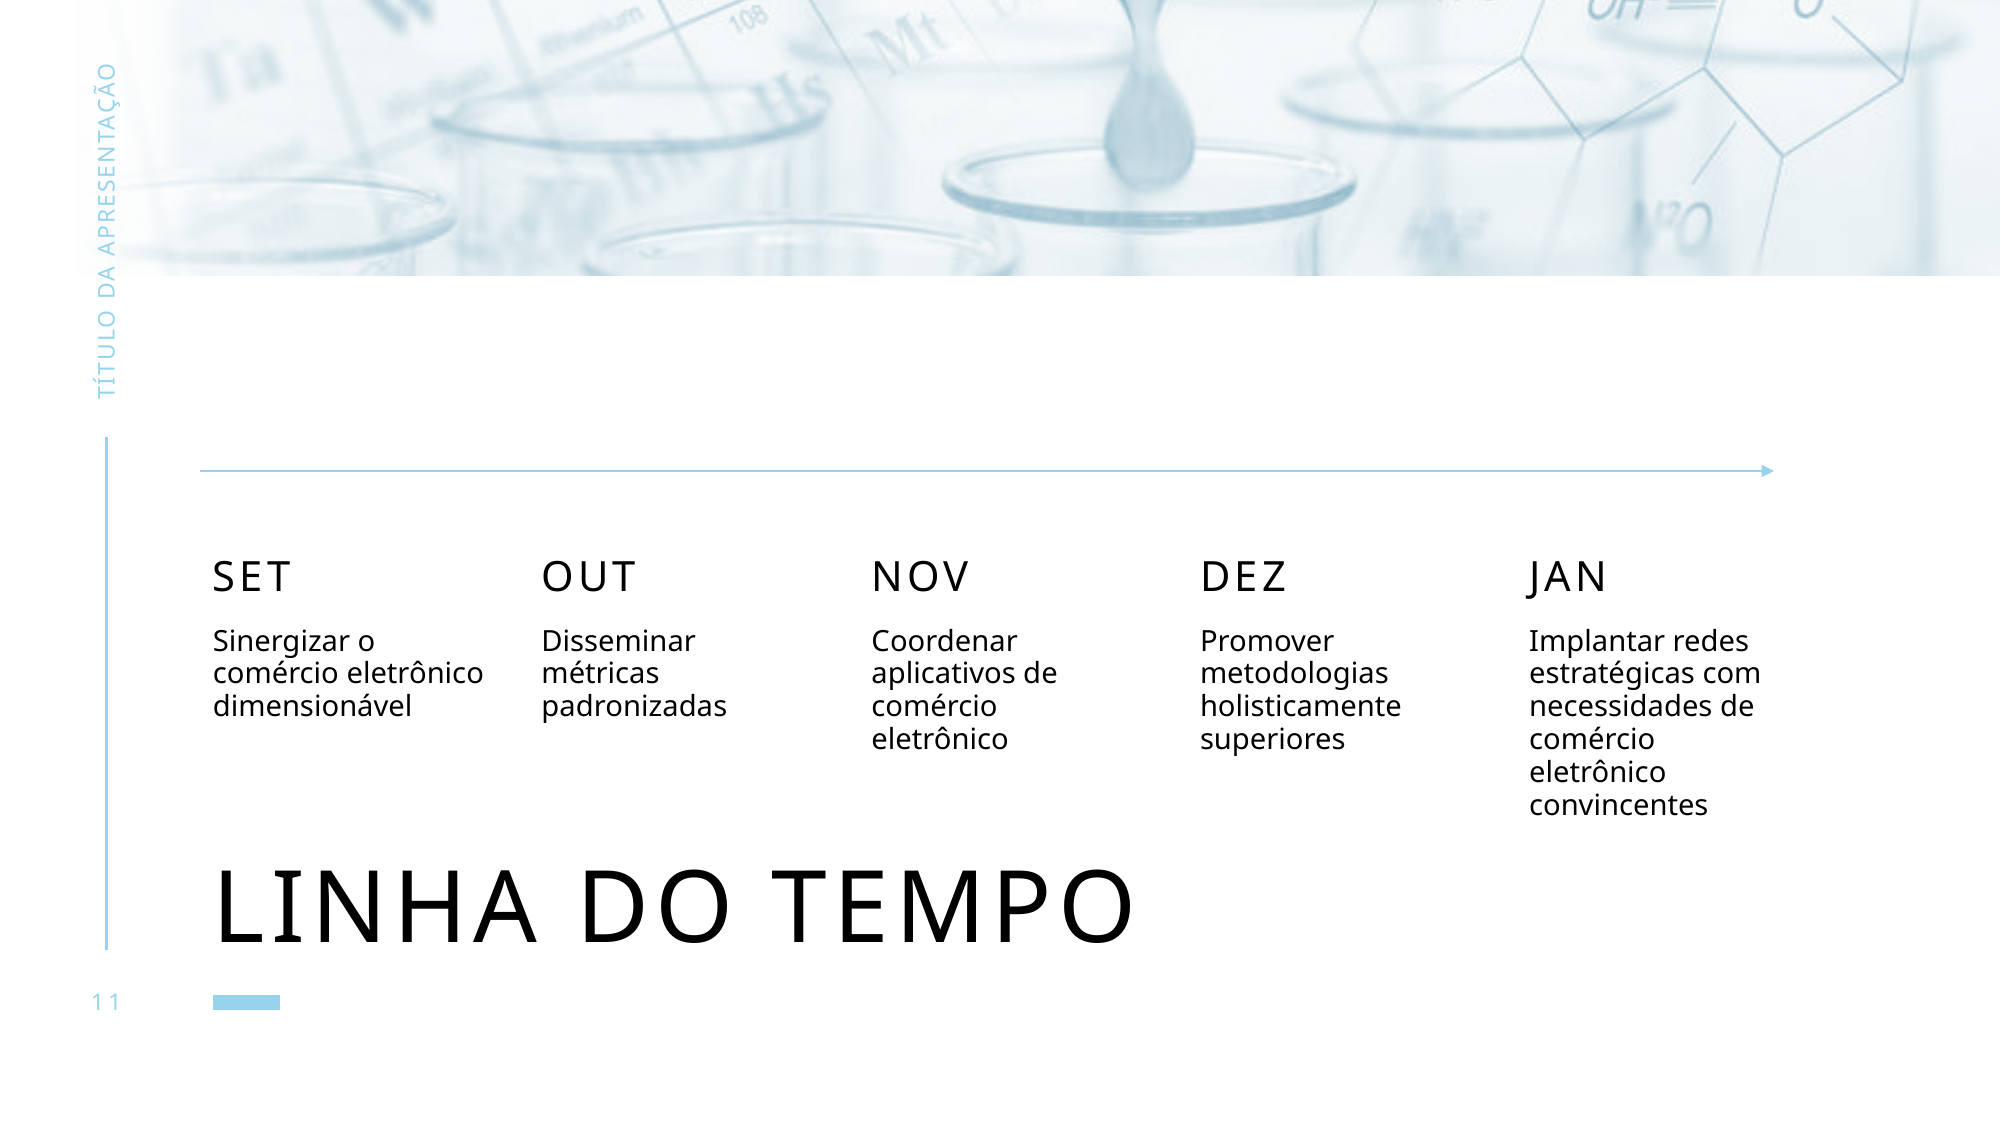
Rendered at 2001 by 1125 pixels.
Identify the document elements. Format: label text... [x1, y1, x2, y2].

list Sinergizar o comércio eletrônico dimensionável [213, 623, 497, 812]
list Coordenar aplicativos de comércio eletrônico [871, 623, 1138, 812]
list Implantar redes estratégicas com necessidades de comércio eletrônico convincentes [1529, 623, 1795, 812]
list dez [1200, 549, 1466, 618]
footer título da apresentação [90, 276, 120, 400]
slide_number 11 [68, 987, 144, 1018]
list nov [871, 549, 1138, 618]
picture [0, 0, 2000, 276]
title Linha do tempo [213, 856, 1215, 959]
list Promover metodologias holisticamente superiores [1200, 623, 1443, 812]
list out [541, 549, 808, 618]
list Set [213, 549, 479, 618]
list jan [1529, 549, 1795, 618]
list Disseminar métricas padronizadas [541, 623, 752, 812]
